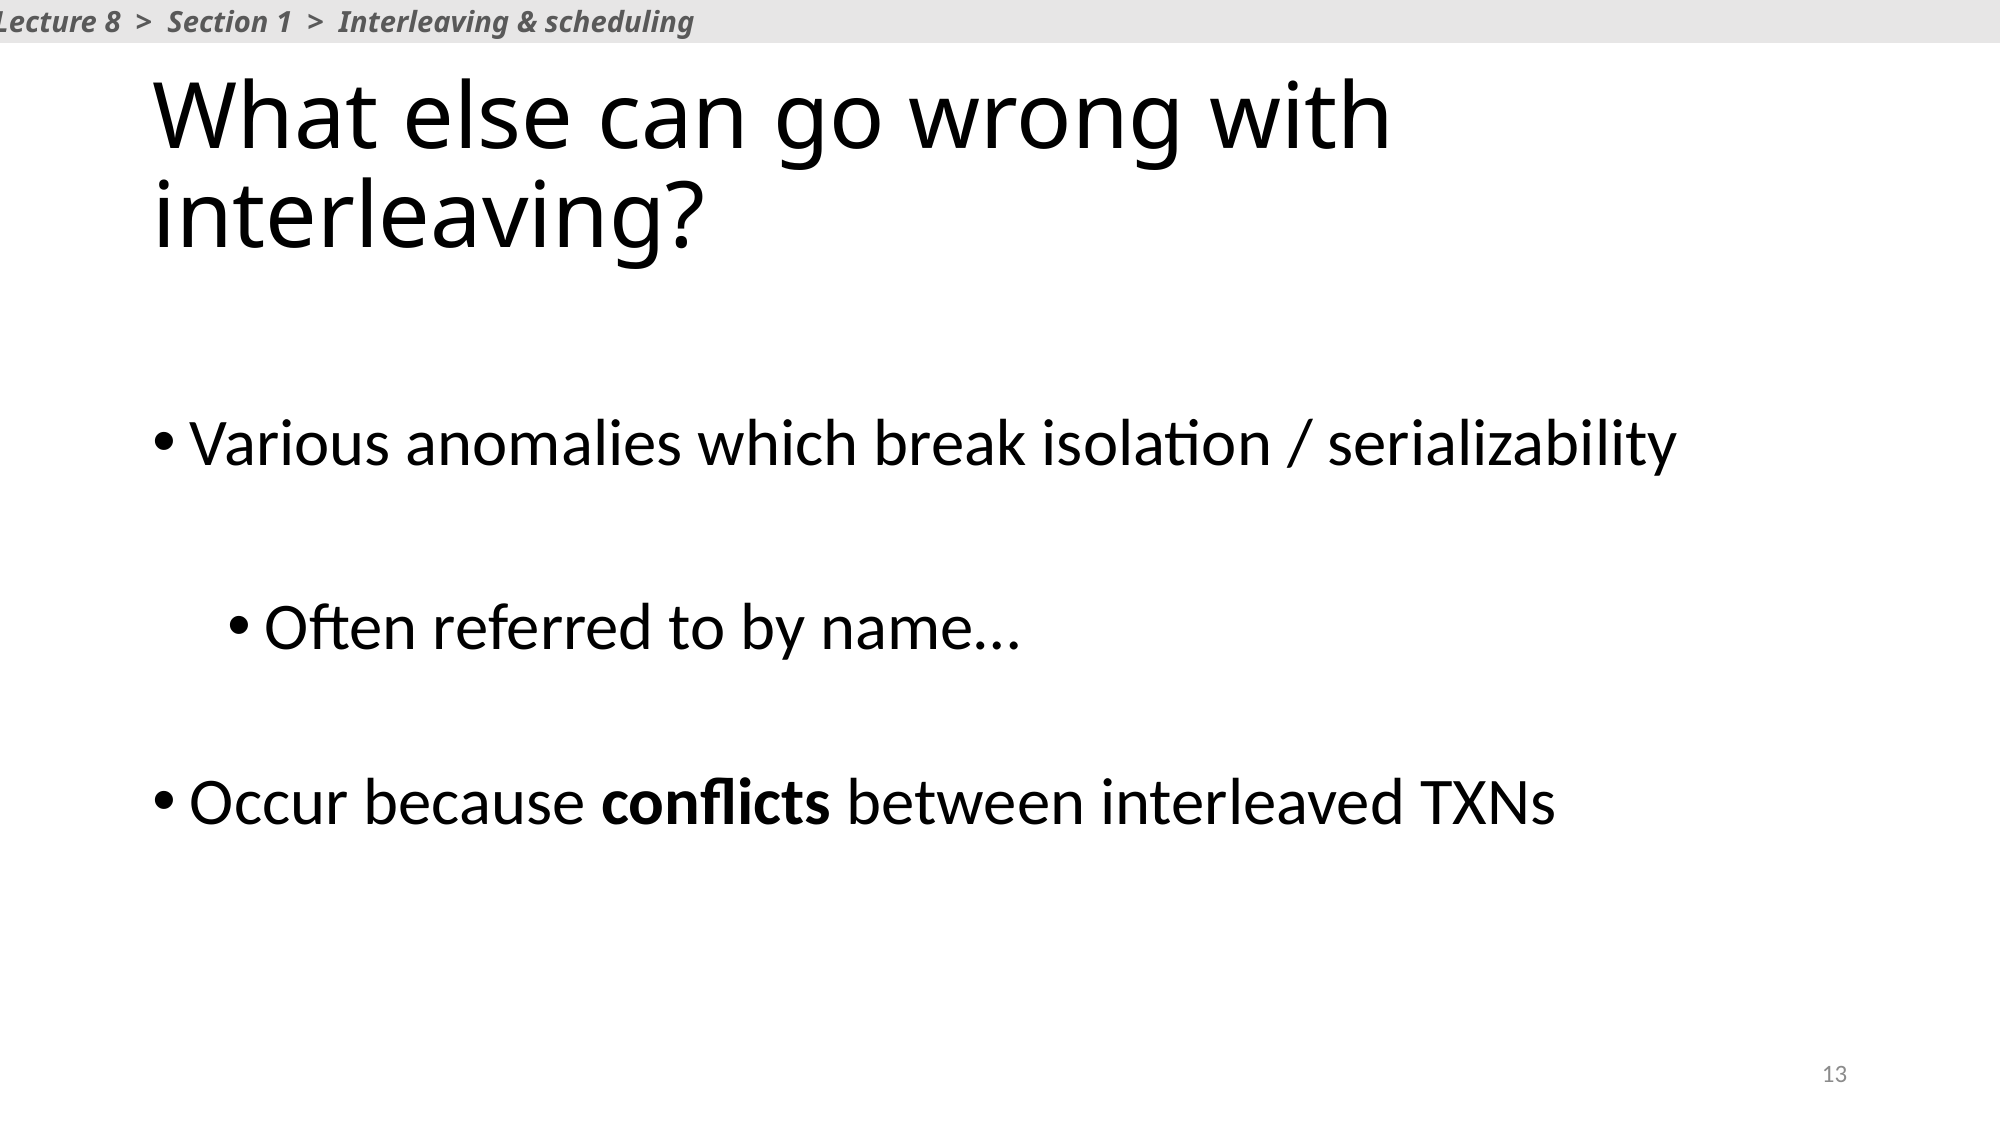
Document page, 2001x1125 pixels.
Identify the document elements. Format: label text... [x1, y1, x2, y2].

slide_number 13 [1412, 1042, 1863, 1103]
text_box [0, 0, 2000, 47]
list Various anomalies which break isolation / serializability Often referred to by name… Occur because conflicts between interleaved TXNs [137, 299, 1863, 1014]
title What else can go wrong with interleaving? [137, 59, 1863, 278]
